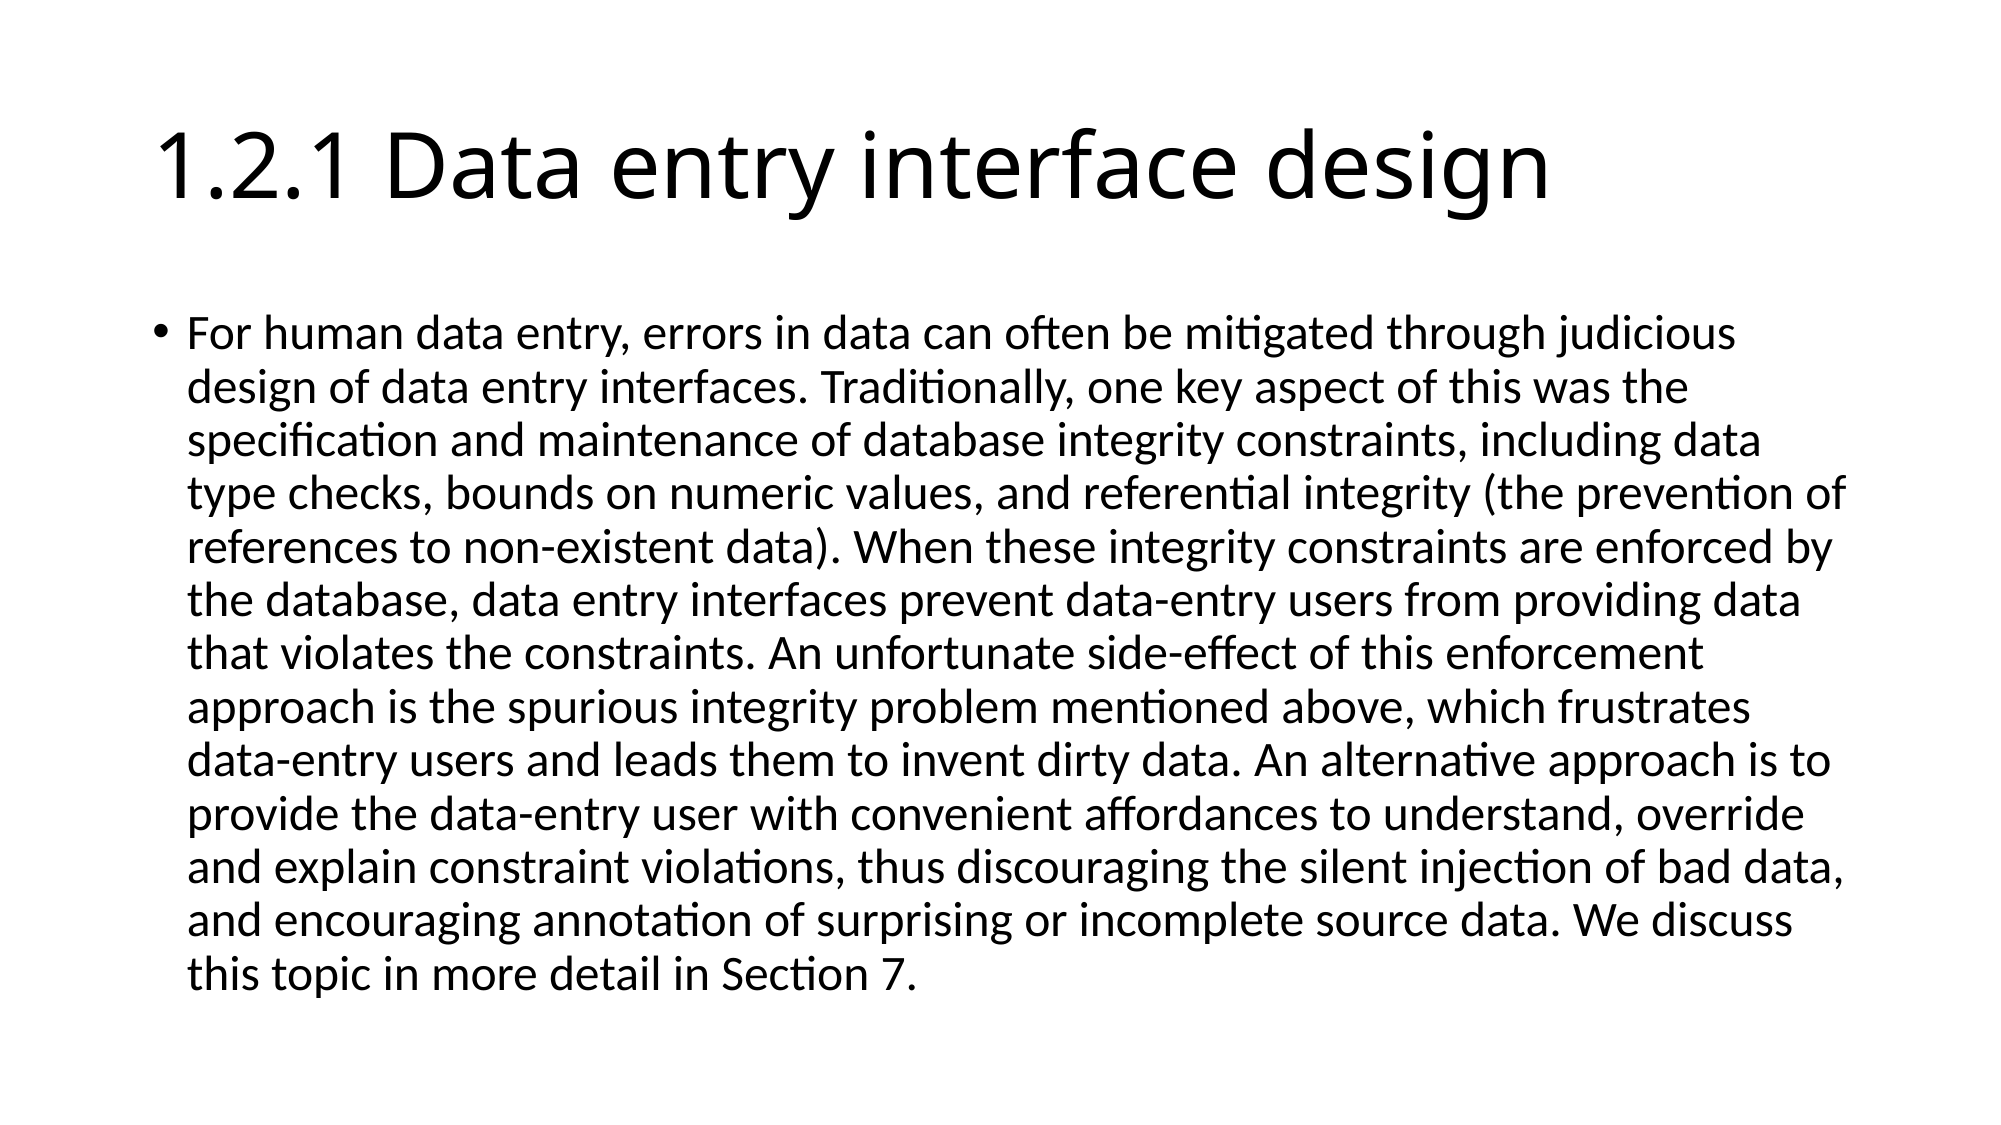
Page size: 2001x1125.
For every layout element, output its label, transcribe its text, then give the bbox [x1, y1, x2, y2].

title 1.2.1 Data entry interface design [137, 59, 1863, 278]
list For human data entry, errors in data can often be mitigated through judicious design of data entry interfaces. Traditionally, one key aspect of this was the specification and maintenance of database integrity constraints, including data type checks, bounds on numeric values, and referential integrity (the prevention of references to non-existent data). When these integrity constraints are enforced by the database, data entry interfaces prevent data-entry users from providing data that violates the constraints. An unfortunate side-effect of this enforcement approach is the spurious integrity problem mentioned above, which frustrates data-entry users and leads them to invent dirty data. An alternative approach is to provide the data-entry user with convenient affordances to understand, override and explain constraint violations, thus discouraging the silent injection of bad data, and encouraging annotation of surprising or incomplete source data. We discuss this topic in more detail in Section 7. [137, 299, 1863, 1014]
